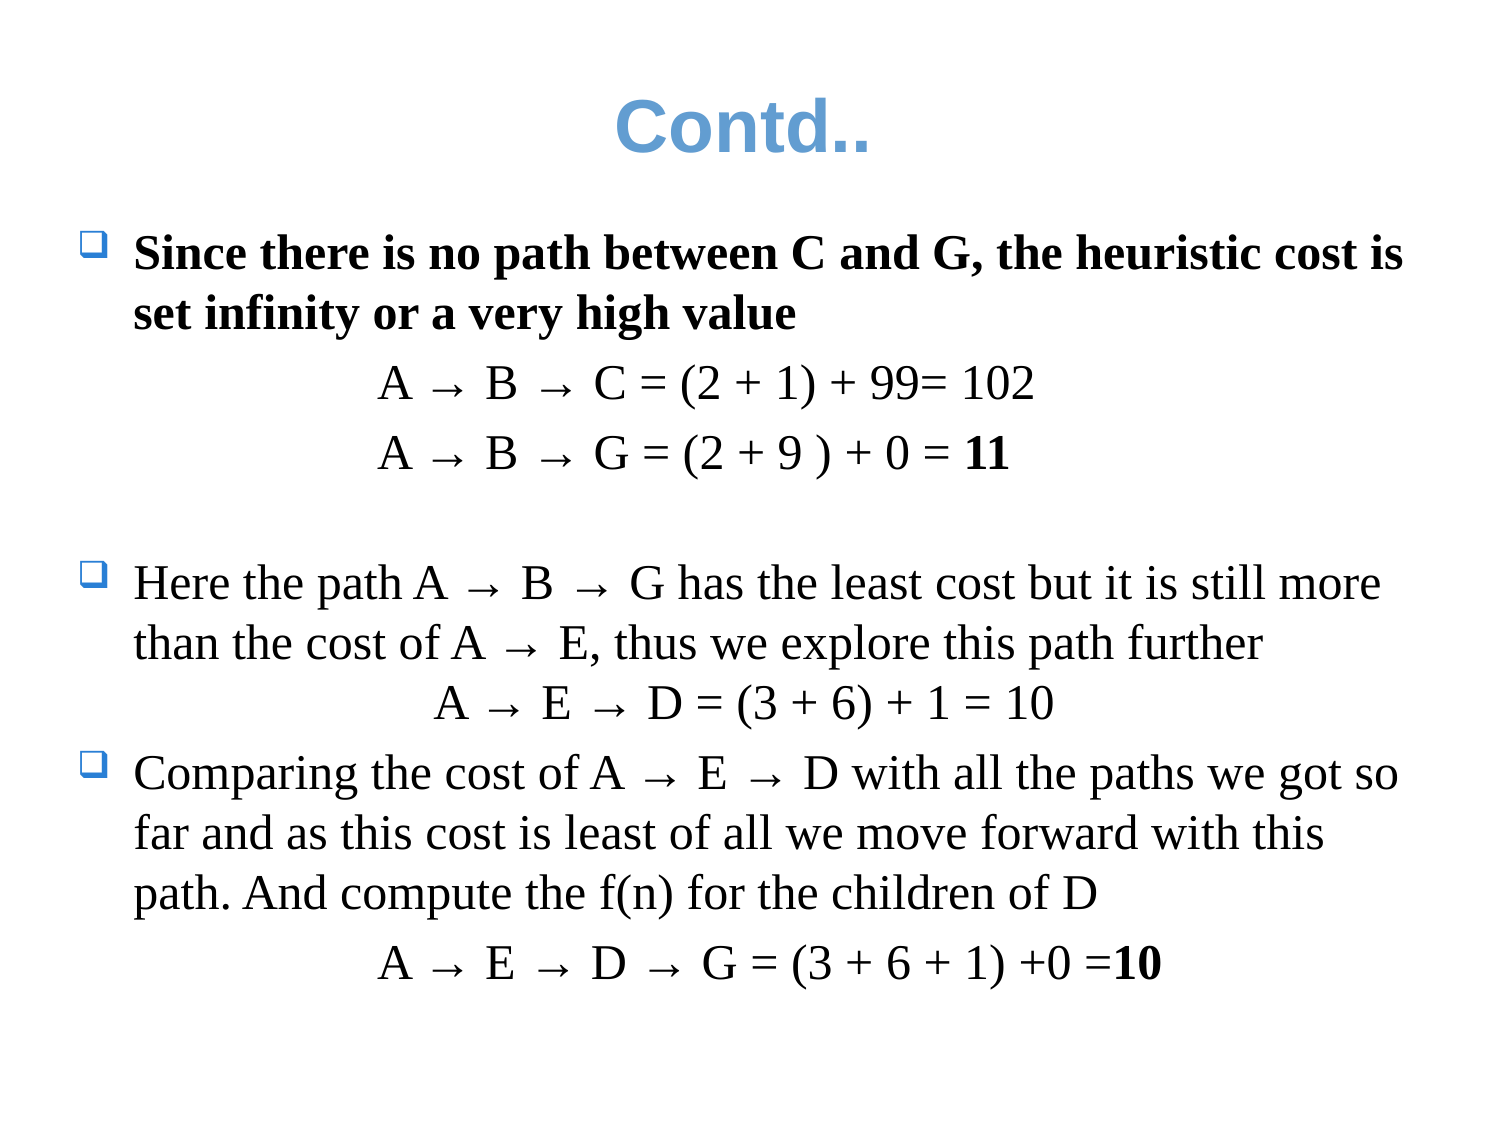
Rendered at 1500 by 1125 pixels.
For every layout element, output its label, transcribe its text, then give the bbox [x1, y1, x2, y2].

list Since there is no path between C and G, the heuristic cost is set infinity or a very high value A → B → C = (2 + 1) + 99= 102 A → B → G = (2 + 9 ) + 0 = 11 Here the path A → B → G has the least cost but it is still more than the cost of A → E, thus we explore this path further A → E → D = (3 + 6) + 1 = 10 Comparing the cost of A → E → D with all the paths we got so far and as this cost is least of all we move forward with this path. And compute the f(n) for the children of D A → E → D → G = (3 + 6 + 1) +0 =10 [62, 212, 1425, 1002]
title Contd.. [62, 37, 1425, 175]
